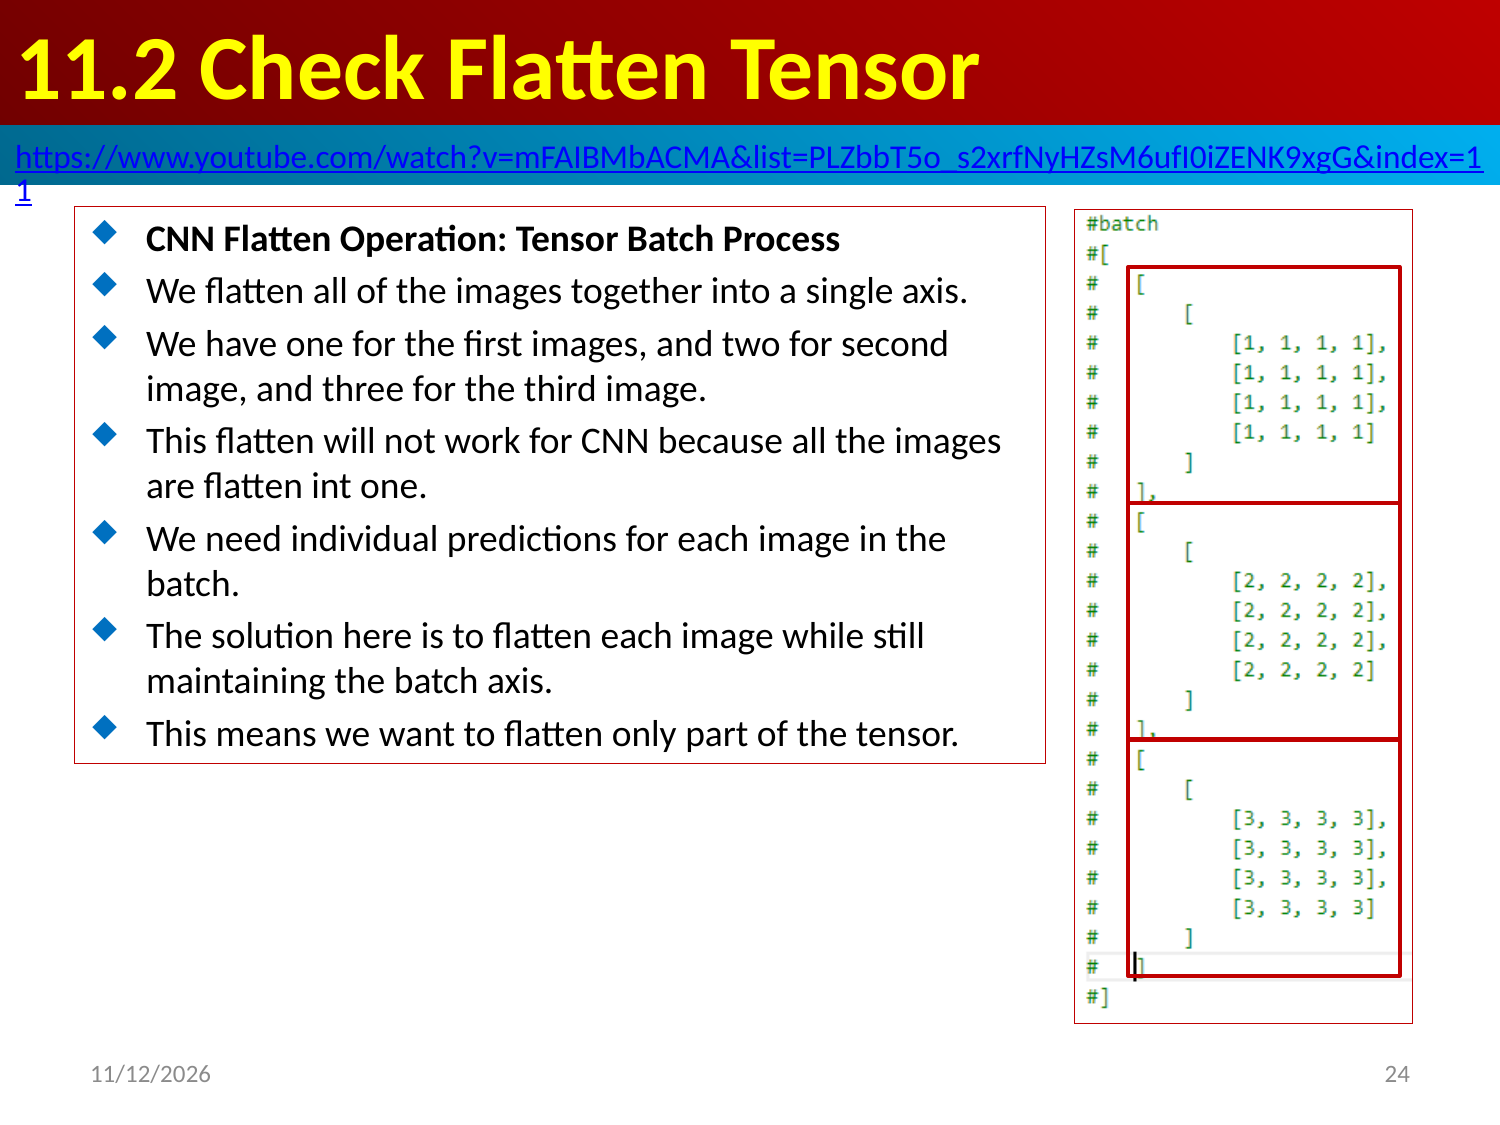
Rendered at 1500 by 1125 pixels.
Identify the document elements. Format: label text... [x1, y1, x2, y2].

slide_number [75, 1042, 425, 1103]
title 11.2 Check Flatten Tensor [0, 0, 1500, 125]
subtitle CNN Flatten Operation: Tensor Batch Process We flatten all of the images together into a single axis. We have one for the first images, and two for second image, and three for the third image. This flatten will not work for CNN because all the images are flatten int one. We need individual predictions for each image in the batch. The solution here is to flatten each image while still maintaining the batch axis. This means we want to flatten only part of the tensor. [74, 206, 1046, 764]
text_box https://www.youtube.com/watch?v=mFAIBMbACMA&list=PLZbbT5o_s2xrfNyHZsM6ufI0iZENK9xgG&index=11 [0, 125, 1500, 185]
slide_number 24 [1074, 1042, 1425, 1103]
picture [1074, 209, 1413, 1025]
